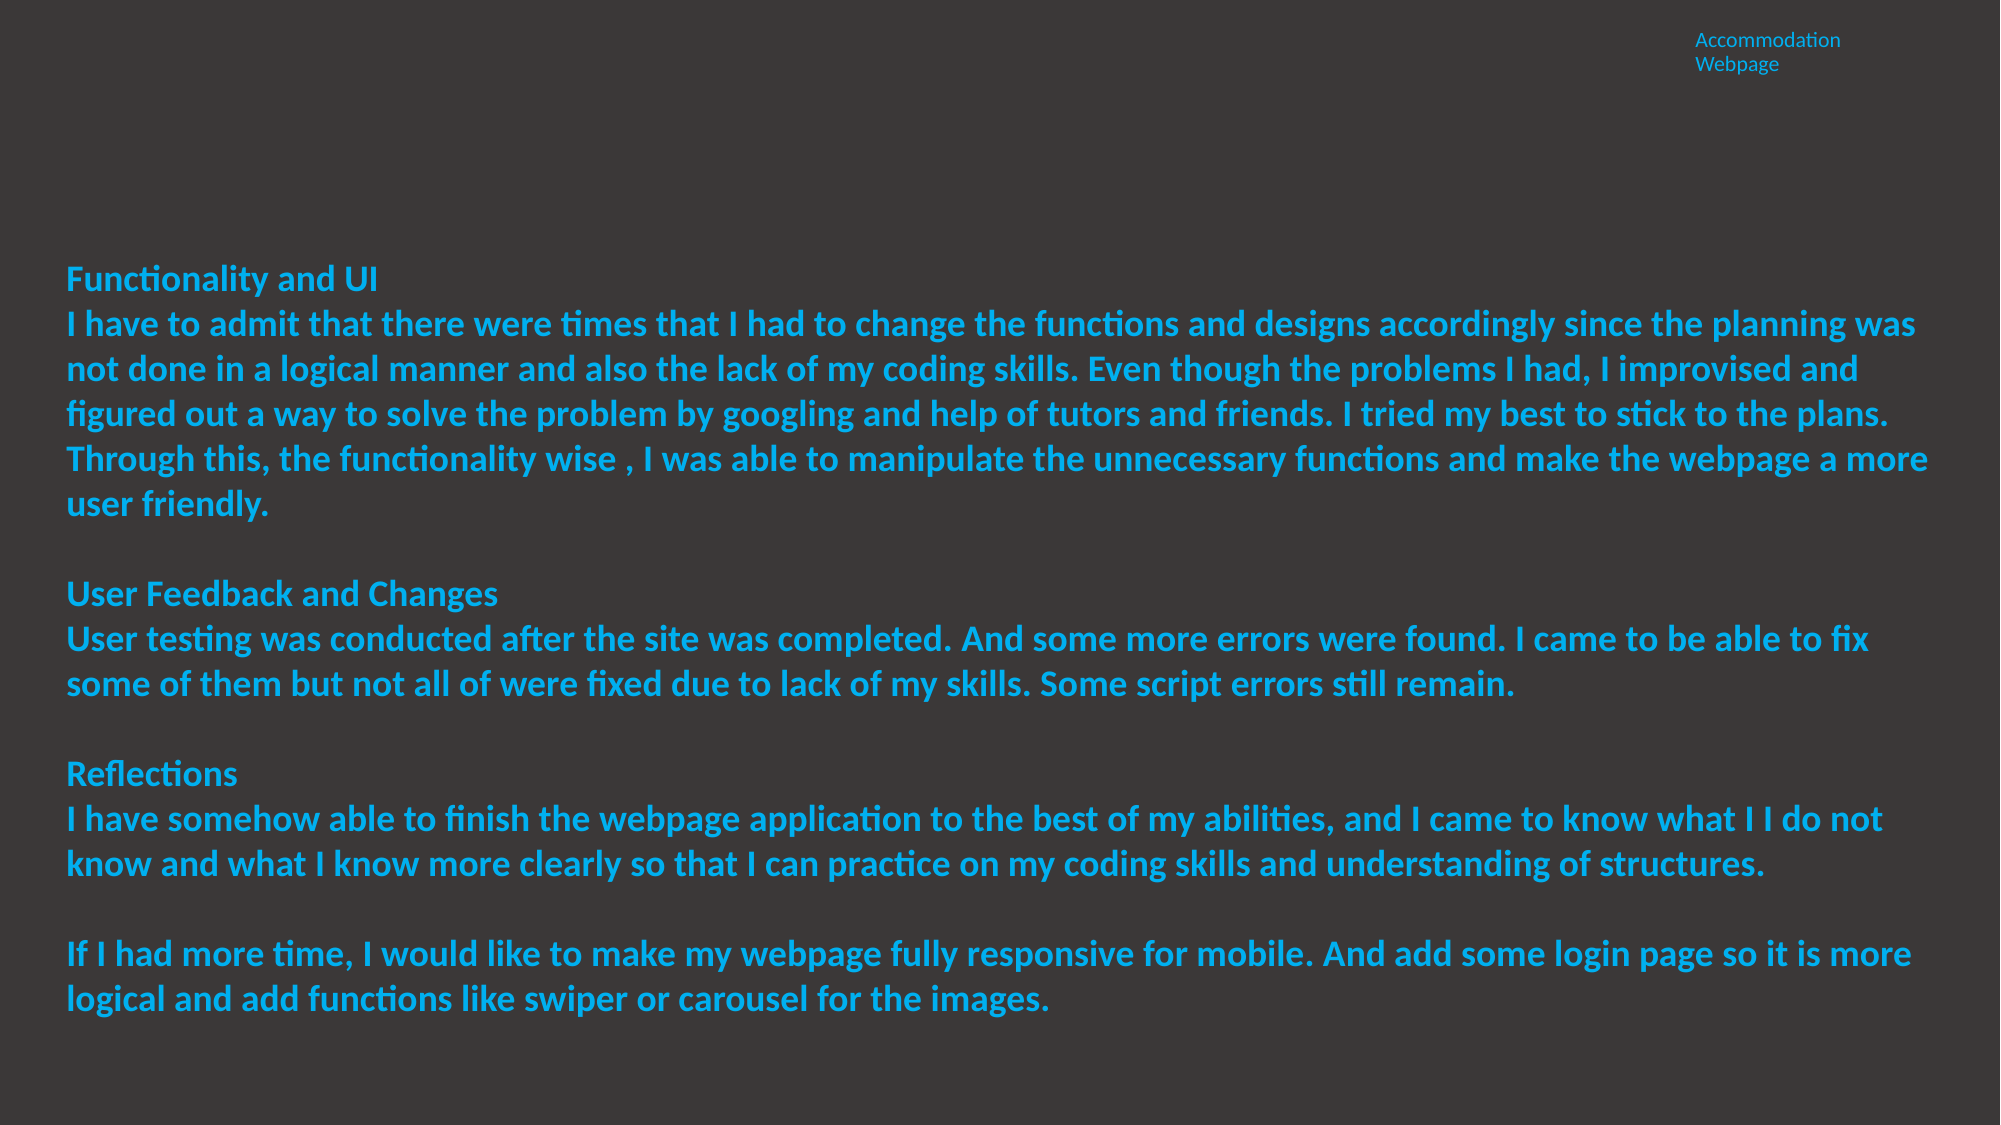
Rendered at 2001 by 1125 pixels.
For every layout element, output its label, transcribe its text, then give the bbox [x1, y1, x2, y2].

subtitle Accommodation Webpage [1680, 21, 1949, 85]
text_box Functionality and UI I have to admit that there were times that I had to change the functions and designs accordingly since the planning was not done in a logical manner and also the lack of my coding skills. Even though the problems I had, I improvised and figured out a way to solve the problem by googling and help of tutors and friends. I tried my best to stick to the plans. Through this, the functionality wise , I was able to manipulate the unnecessary functions and make the webpage a more user friendly. User Feedback and Changes User testing was conducted after the site was completed. And some more errors were found. I came to be able to fix some of them but not all of were fixed due to lack of my skills. Some script errors still remain. Reflections I have somehow able to finish the webpage application to the best of my abilities, and I came to know what I I do not know and what I know more clearly so that I can practice on my coding skills and understanding of structures. If I had more time, I would like to make my webpage fully responsive for mobile. And add some login page so it is more logical and add functions like swiper or carousel for the images. [51, 246, 1949, 1072]
